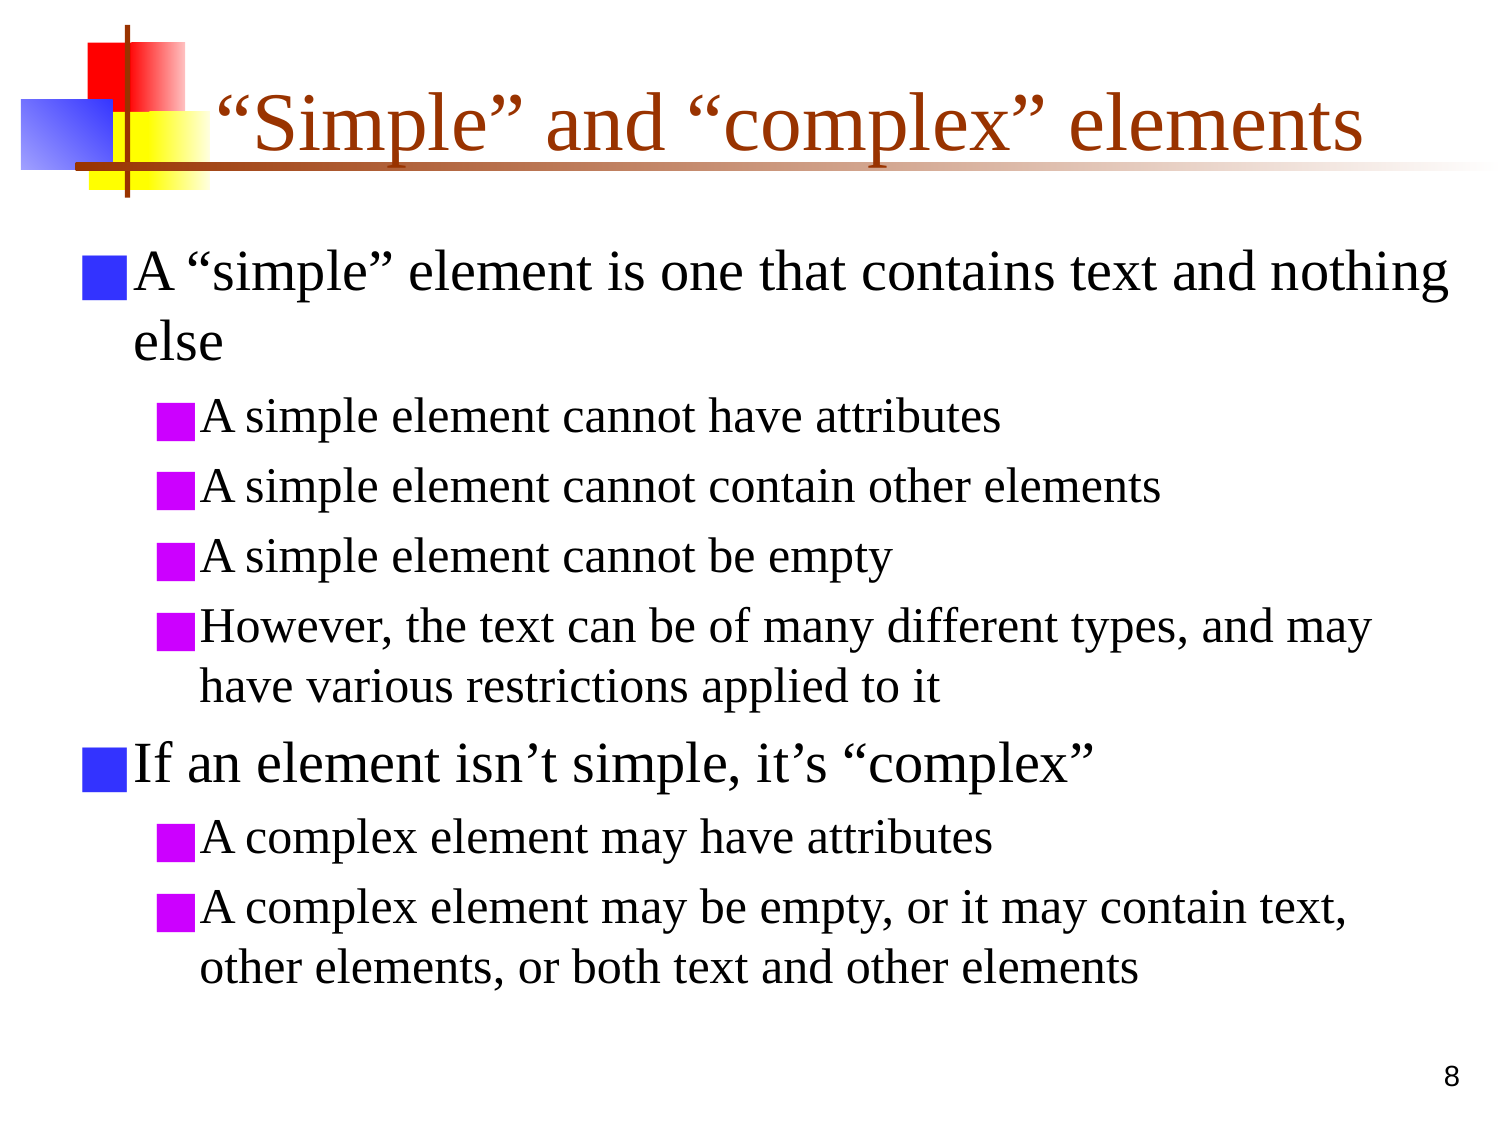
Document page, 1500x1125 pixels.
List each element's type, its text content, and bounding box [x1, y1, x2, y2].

list A “simple” element is one that contains text and nothing else A simple element cannot have attributes A simple element cannot contain other elements A simple element cannot be empty However, the text can be of many different types, and may have various restrictions applied to it If an element isn’t simple, it’s “complex” A complex element may have attributes A complex element may be empty, or it may contain text, other elements, or both text and other elements [62, 224, 1469, 1088]
title “Simple” and “complex” elements [200, 50, 1438, 175]
text_box ‹#› [1162, 1024, 1475, 1100]
